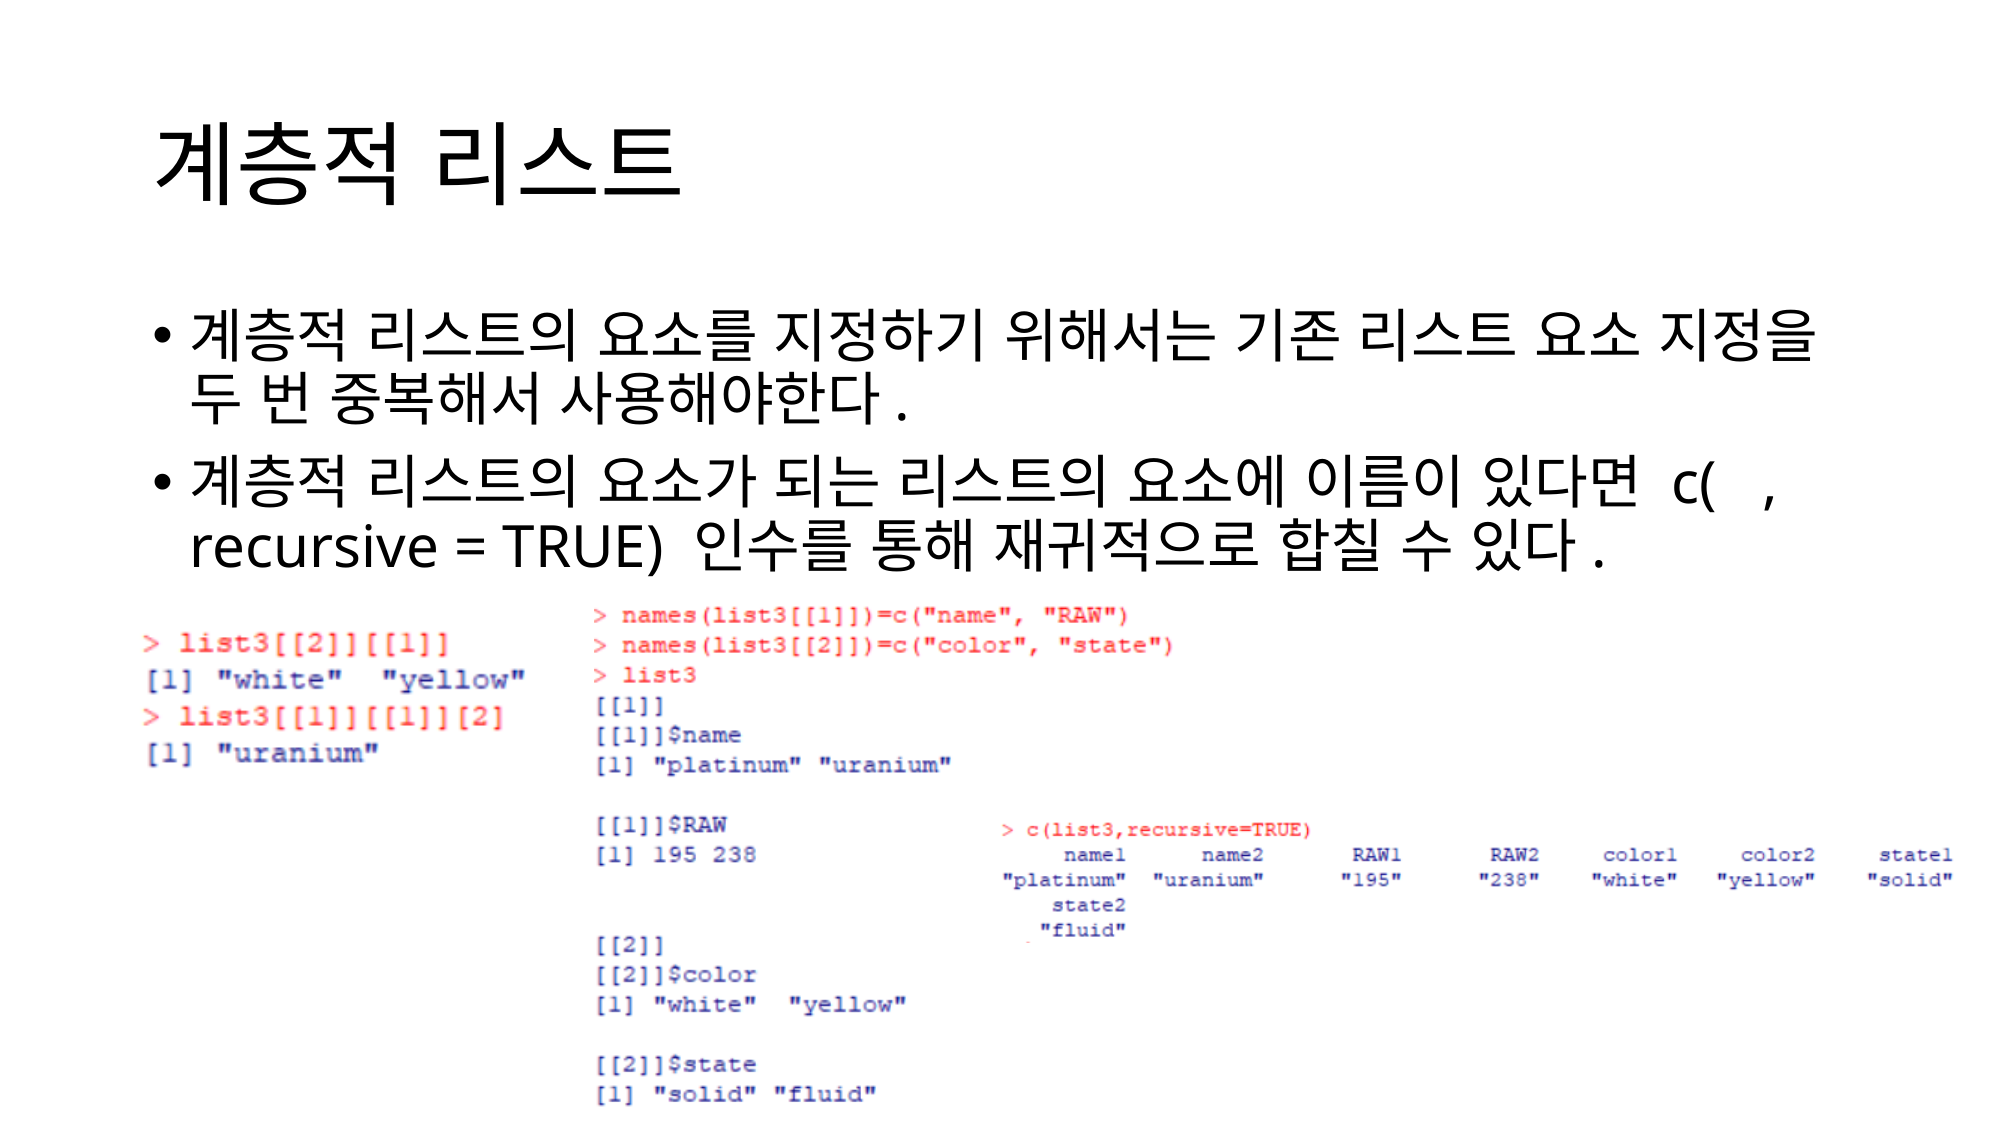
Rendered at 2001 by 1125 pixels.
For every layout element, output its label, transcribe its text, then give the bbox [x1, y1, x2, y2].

list 계층적 리스트의 요소를 지정하기 위해서는 기존 리스트 요소 지정을 두 번 중복해서 사용해야한다. 계층적 리스트의 요소가 되는 리스트의 요소에 이름이 있다면 c( , recursive = TRUE) 인수를 통해 재귀적으로 합칠 수 있다. [137, 299, 1863, 1014]
title 계층적 리스트 [137, 59, 1863, 278]
picture [594, 599, 1957, 1123]
picture [137, 625, 558, 770]
